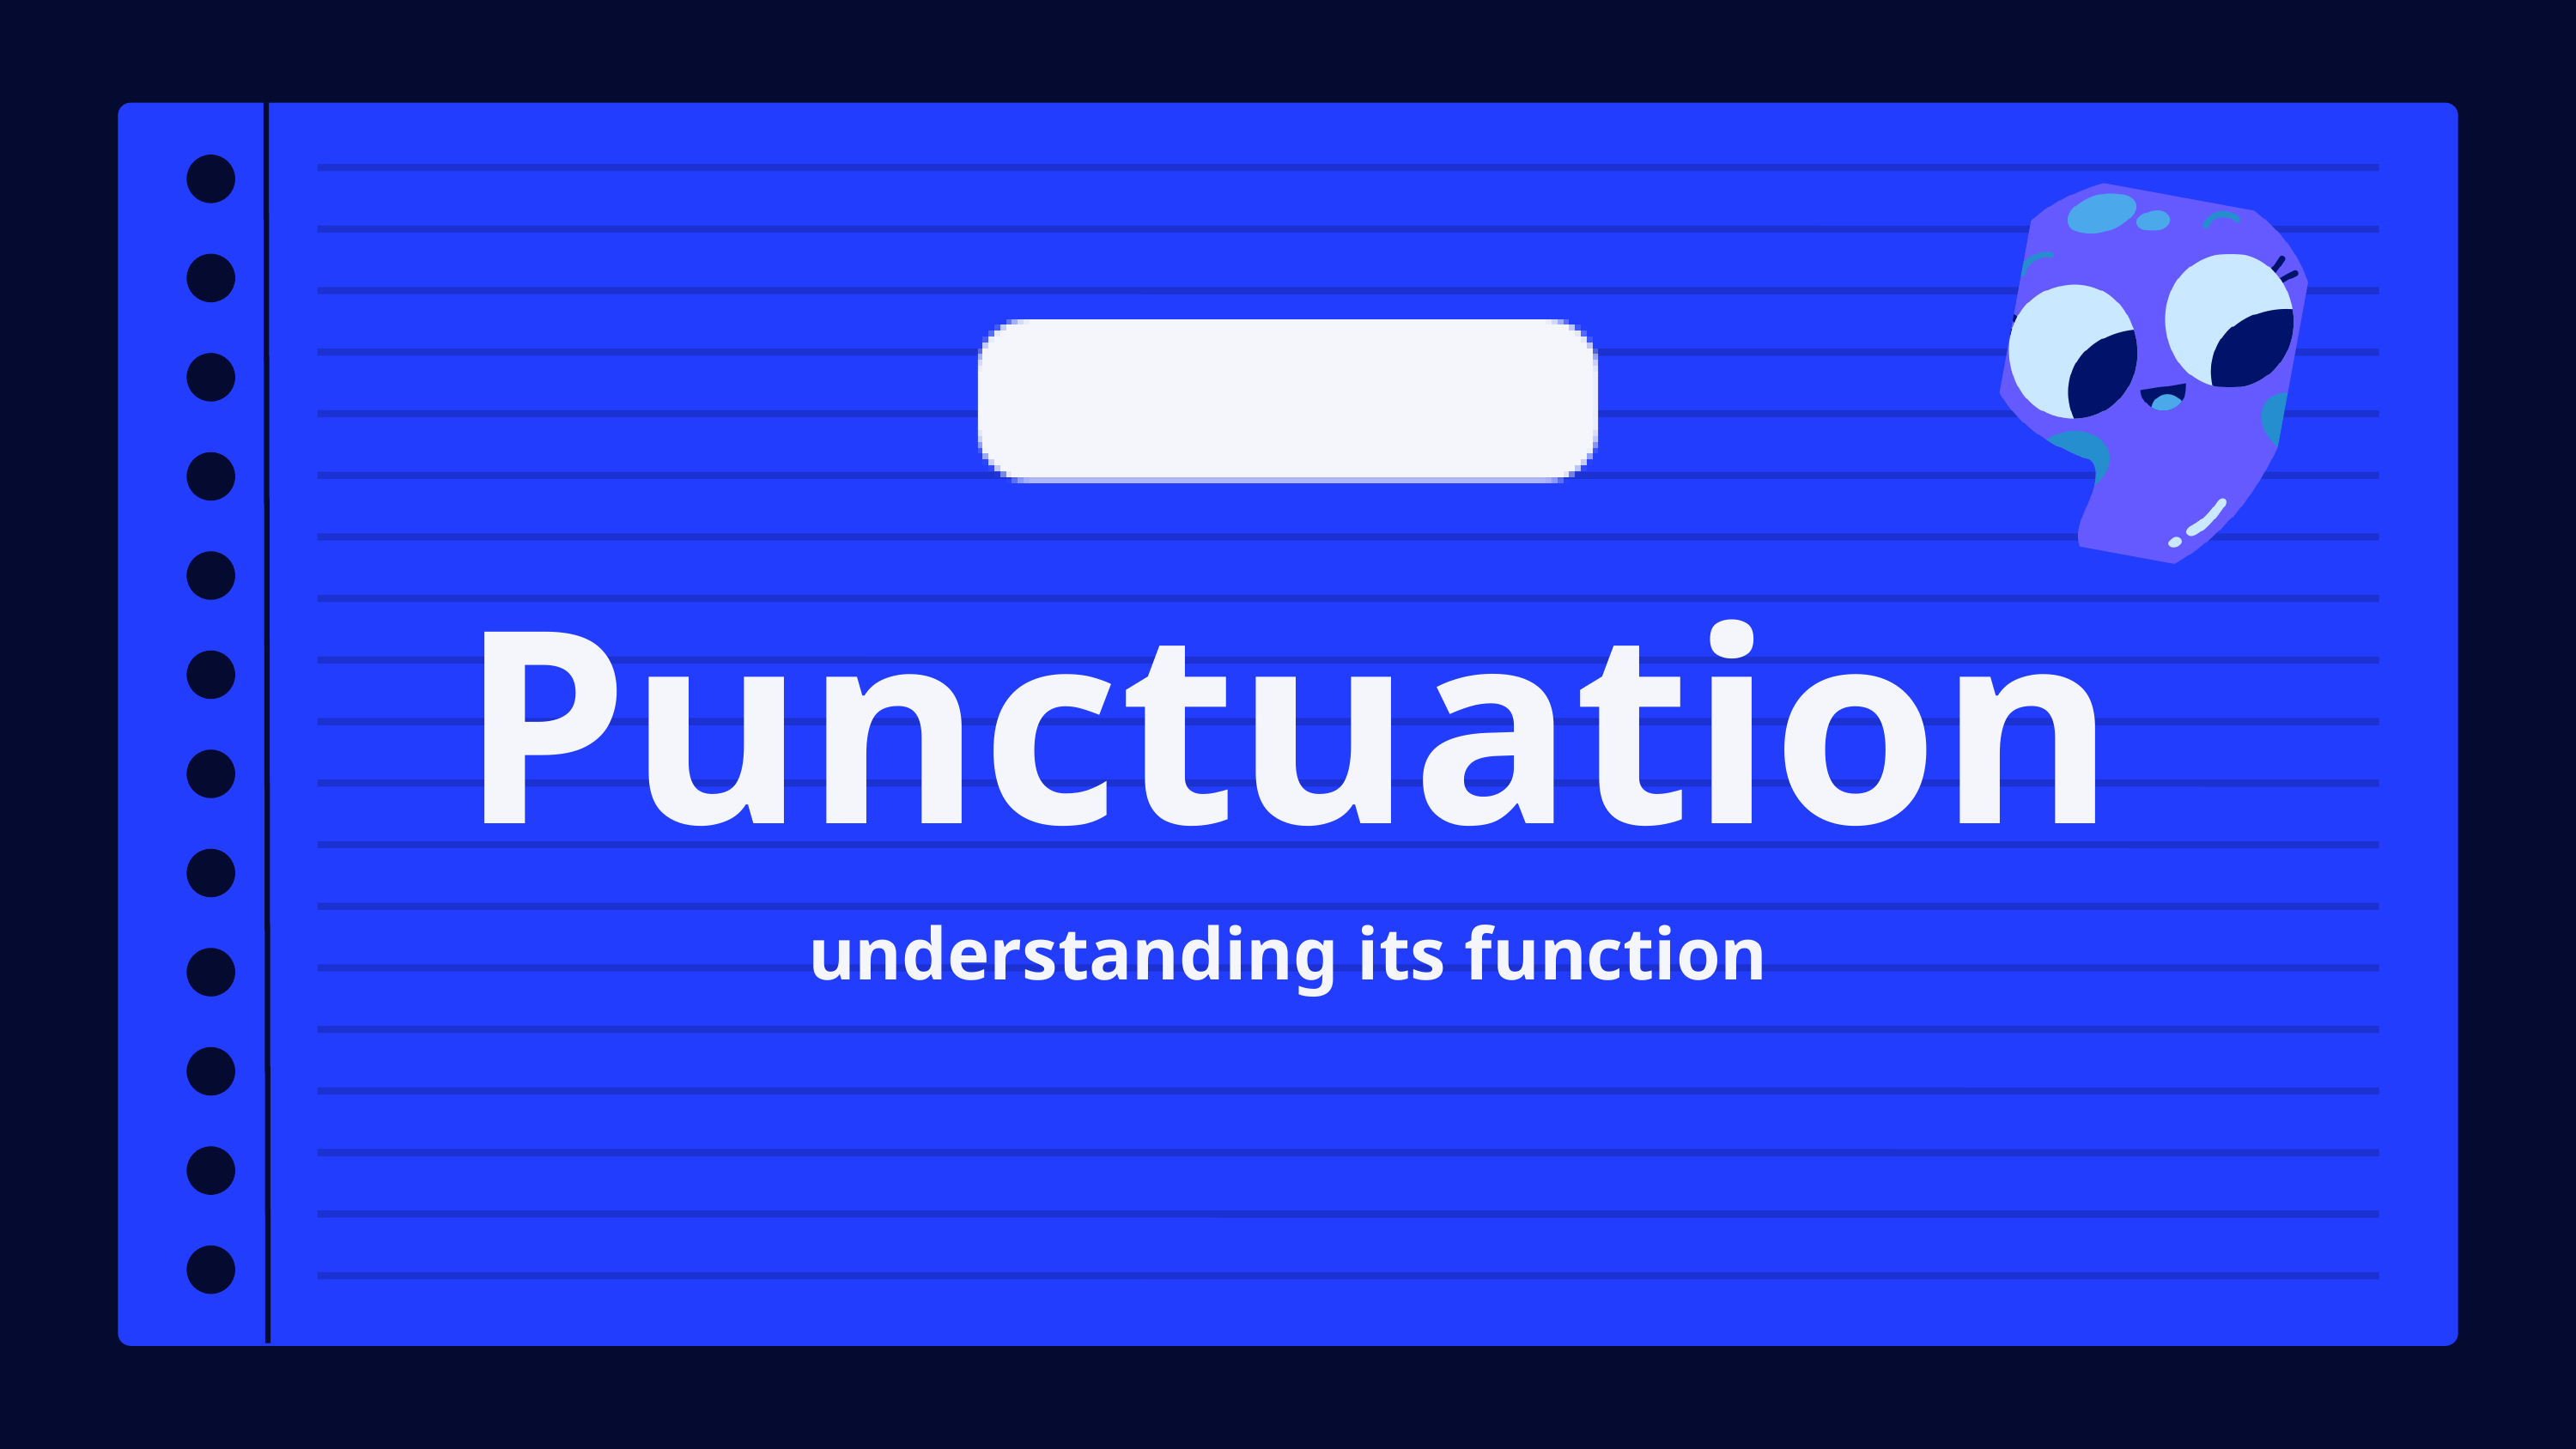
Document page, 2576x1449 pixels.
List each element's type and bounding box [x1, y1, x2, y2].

text_box [317, 167, 2379, 1282]
text_box [428, 532, 2148, 987]
text_box [118, 102, 2458, 1347]
text_box [186, 154, 236, 1294]
